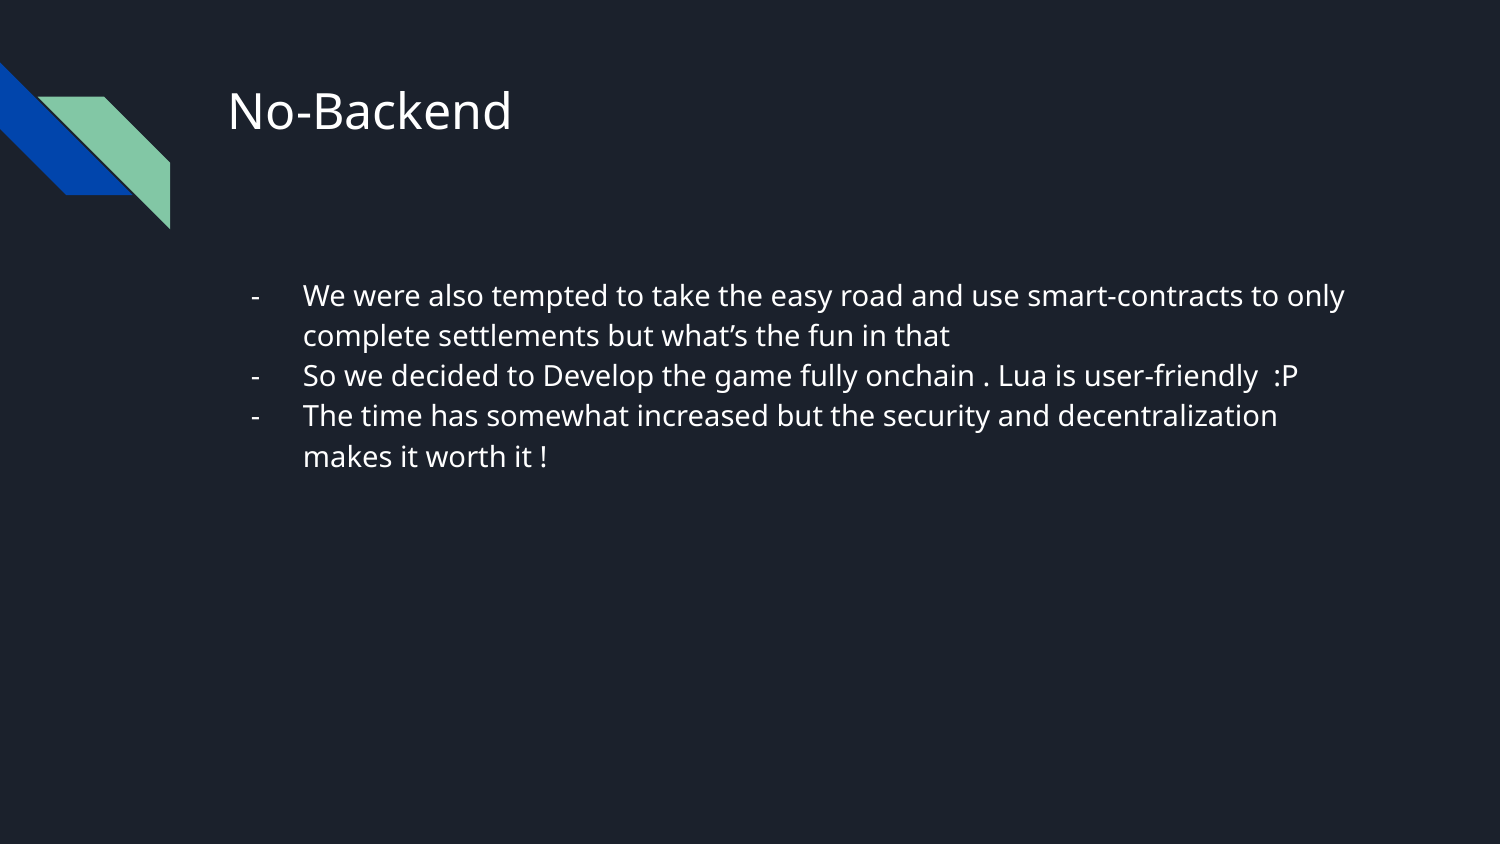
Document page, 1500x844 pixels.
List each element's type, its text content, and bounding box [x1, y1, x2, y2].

list We were also tempted to take the easy road and use smart-contracts to only complete settlements but what’s the fun in that So we decided to Develop the game fully onchain . Lua is user-friendly :P The time has somewhat increased but the security and decentralization makes it worth it ! [212, 257, 1368, 735]
title No-Backend [212, 64, 1368, 215]
